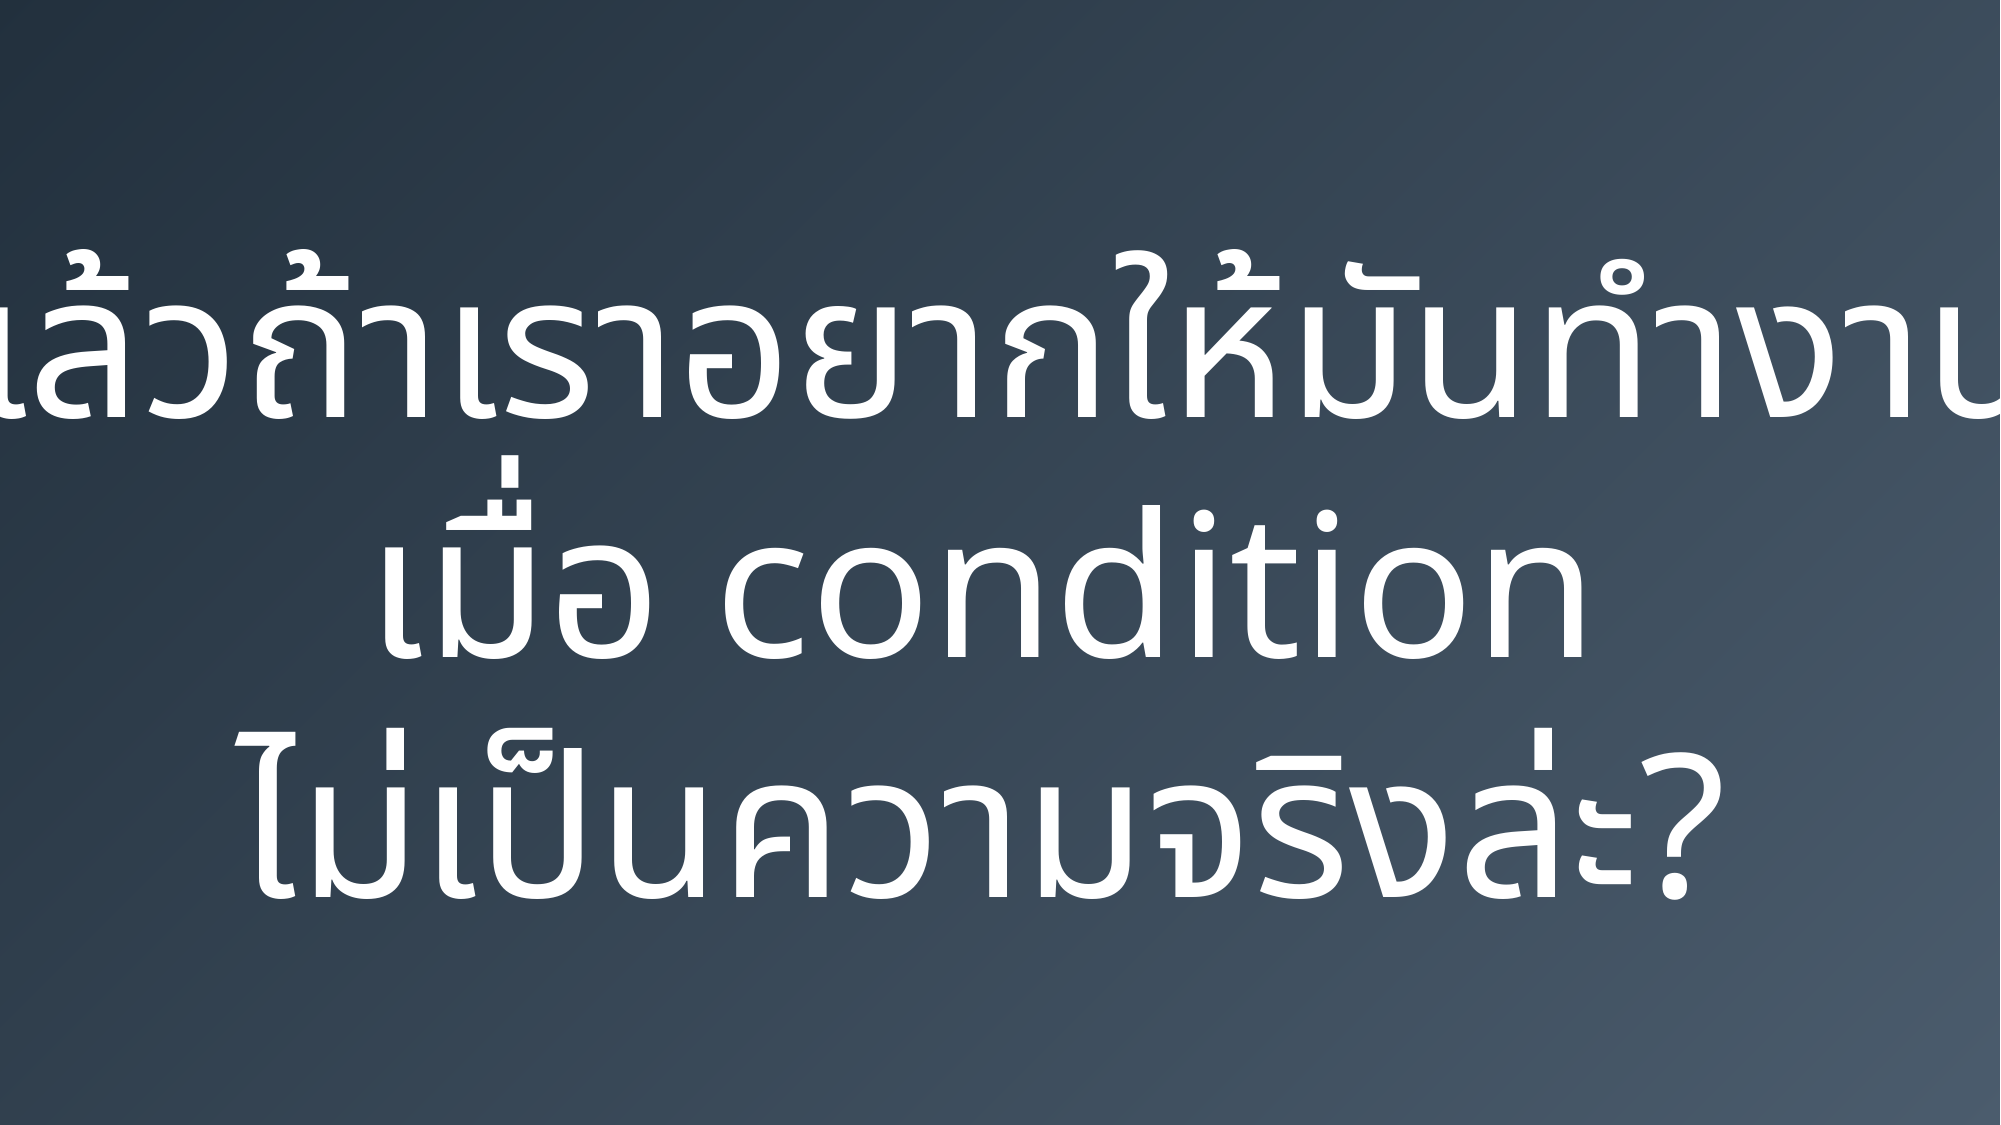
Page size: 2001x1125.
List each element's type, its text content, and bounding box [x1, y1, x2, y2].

text_box แล้วถ้าเราอยากให้มันทำงาน เมื่อ condition ไม่เป็นความจริงล่ะ? [0, 209, 2000, 945]
